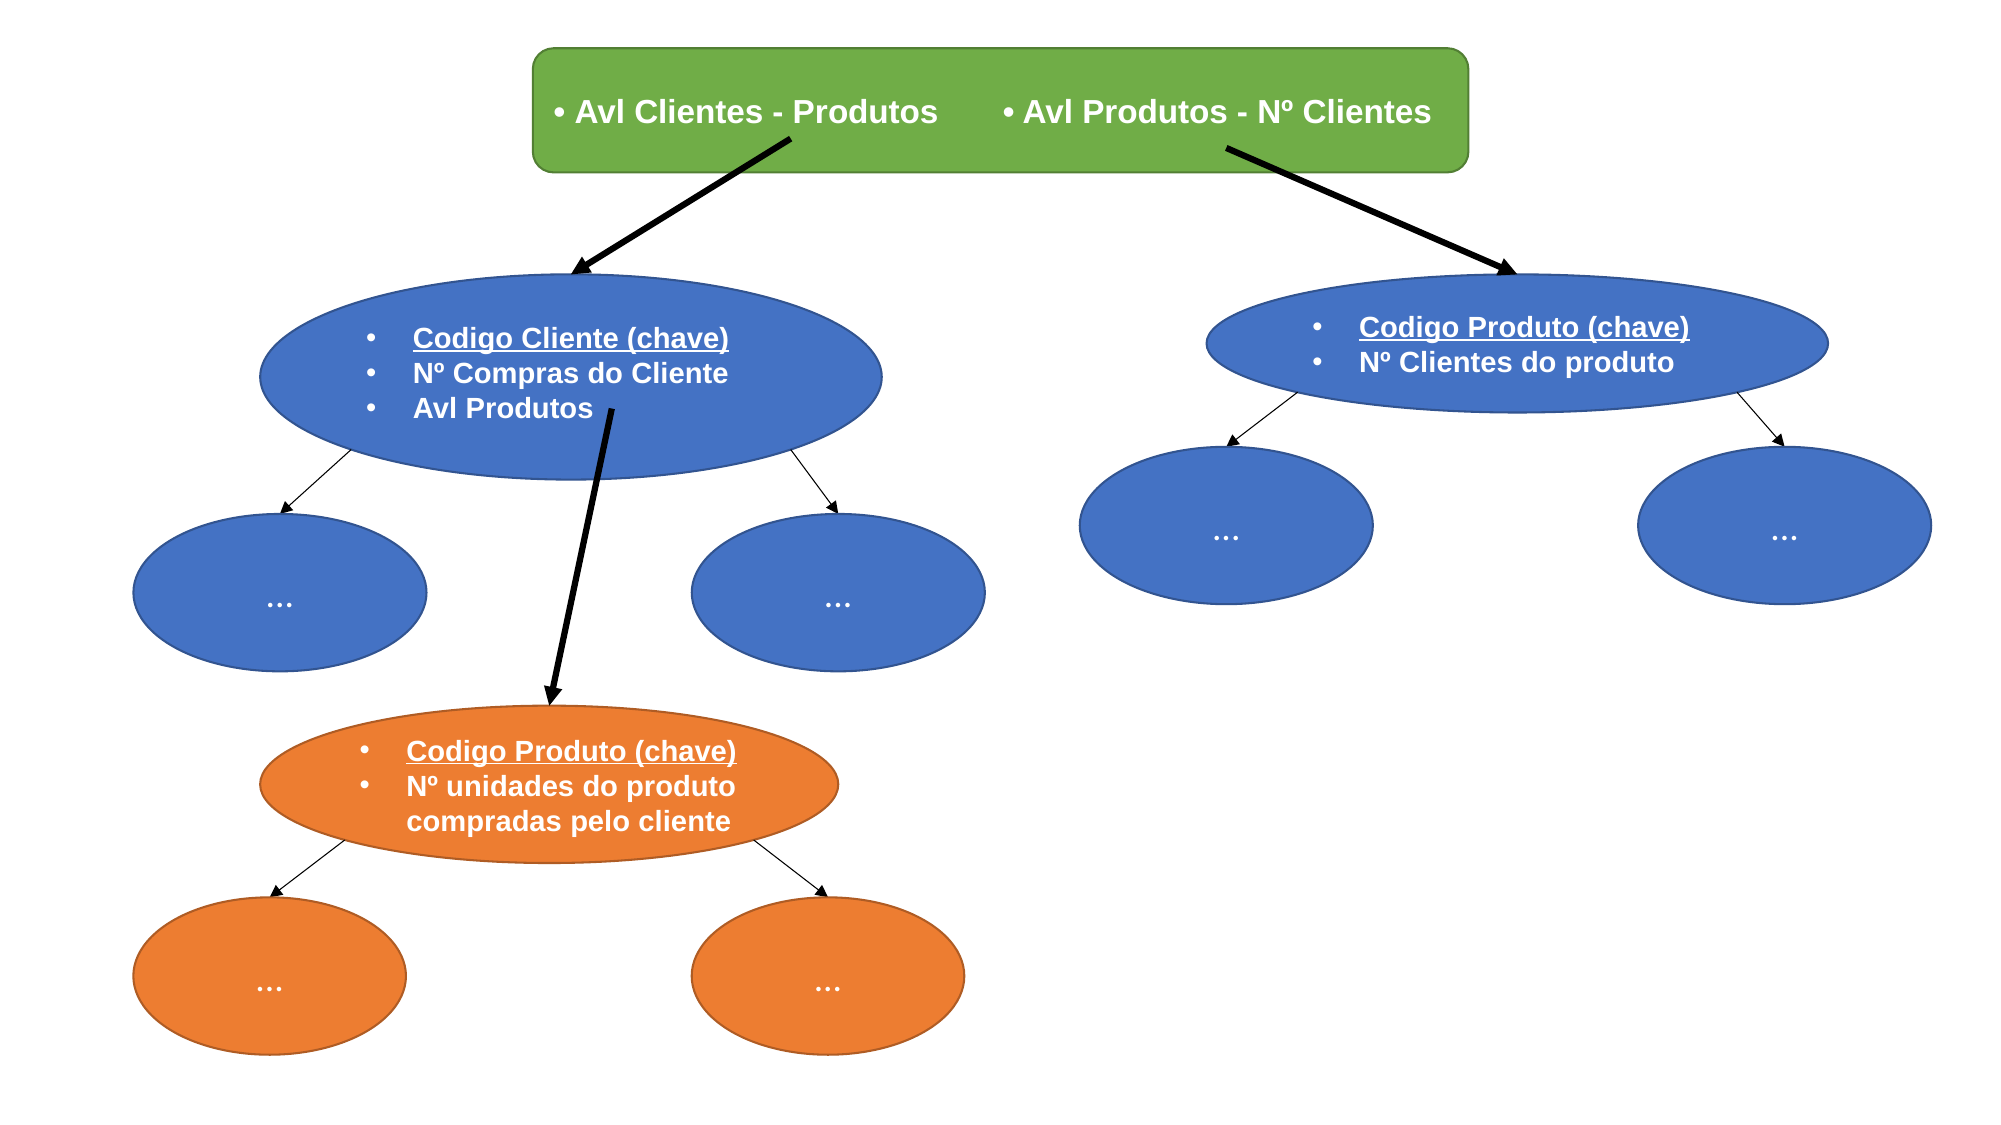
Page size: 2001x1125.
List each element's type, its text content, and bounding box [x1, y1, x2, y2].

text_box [1226, 147, 1518, 275]
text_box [269, 839, 345, 898]
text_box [753, 839, 828, 898]
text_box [279, 449, 352, 514]
text_box ... [132, 512, 428, 673]
text_box ... [690, 896, 966, 1056]
text_box ... [1637, 445, 1933, 606]
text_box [1737, 392, 1785, 447]
text_box • Avl Clientes - Produtos • Avl Produtos - Nº Clientes [531, 47, 1470, 174]
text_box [1226, 392, 1298, 447]
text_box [570, 138, 791, 275]
text_box ... [690, 512, 986, 673]
text_box ... [132, 896, 407, 1056]
text_box Codigo Cliente (chave) Nº Compras do Cliente Avl Produtos [259, 273, 883, 481]
text_box Codigo Produto (chave) Nº Clientes do produto [1205, 273, 1830, 414]
text_box ... [1078, 445, 1374, 606]
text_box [790, 449, 839, 514]
text_box Codigo Produto (chave) Nº unidades do produto compradas pelo cliente [259, 704, 840, 865]
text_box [549, 408, 612, 706]
